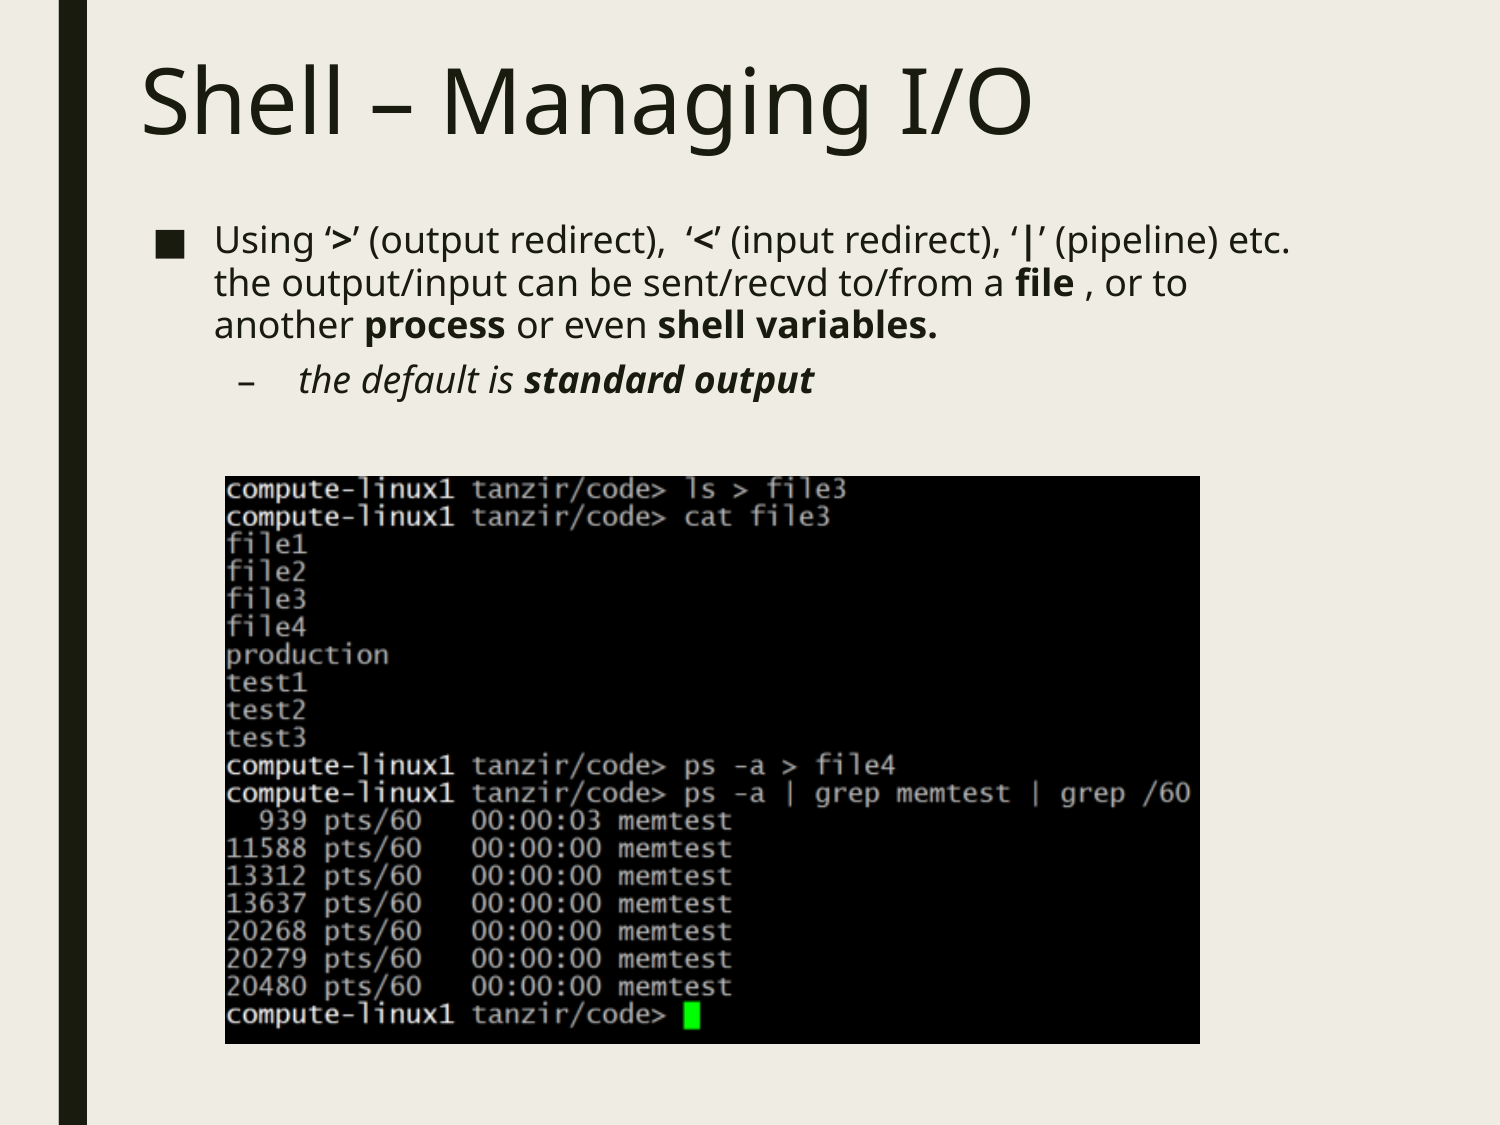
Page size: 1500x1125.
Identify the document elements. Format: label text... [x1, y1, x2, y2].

list Using ‘>’ (output redirect), ‘<’ (input redirect), ‘|’ (pipeline) etc. the output/input can be sent/recvd to/from a file , or to another process or even shell variables. the default is standard output [137, 212, 1350, 413]
title Shell – Managing I/O [125, 48, 1463, 212]
picture [224, 476, 1200, 1044]
